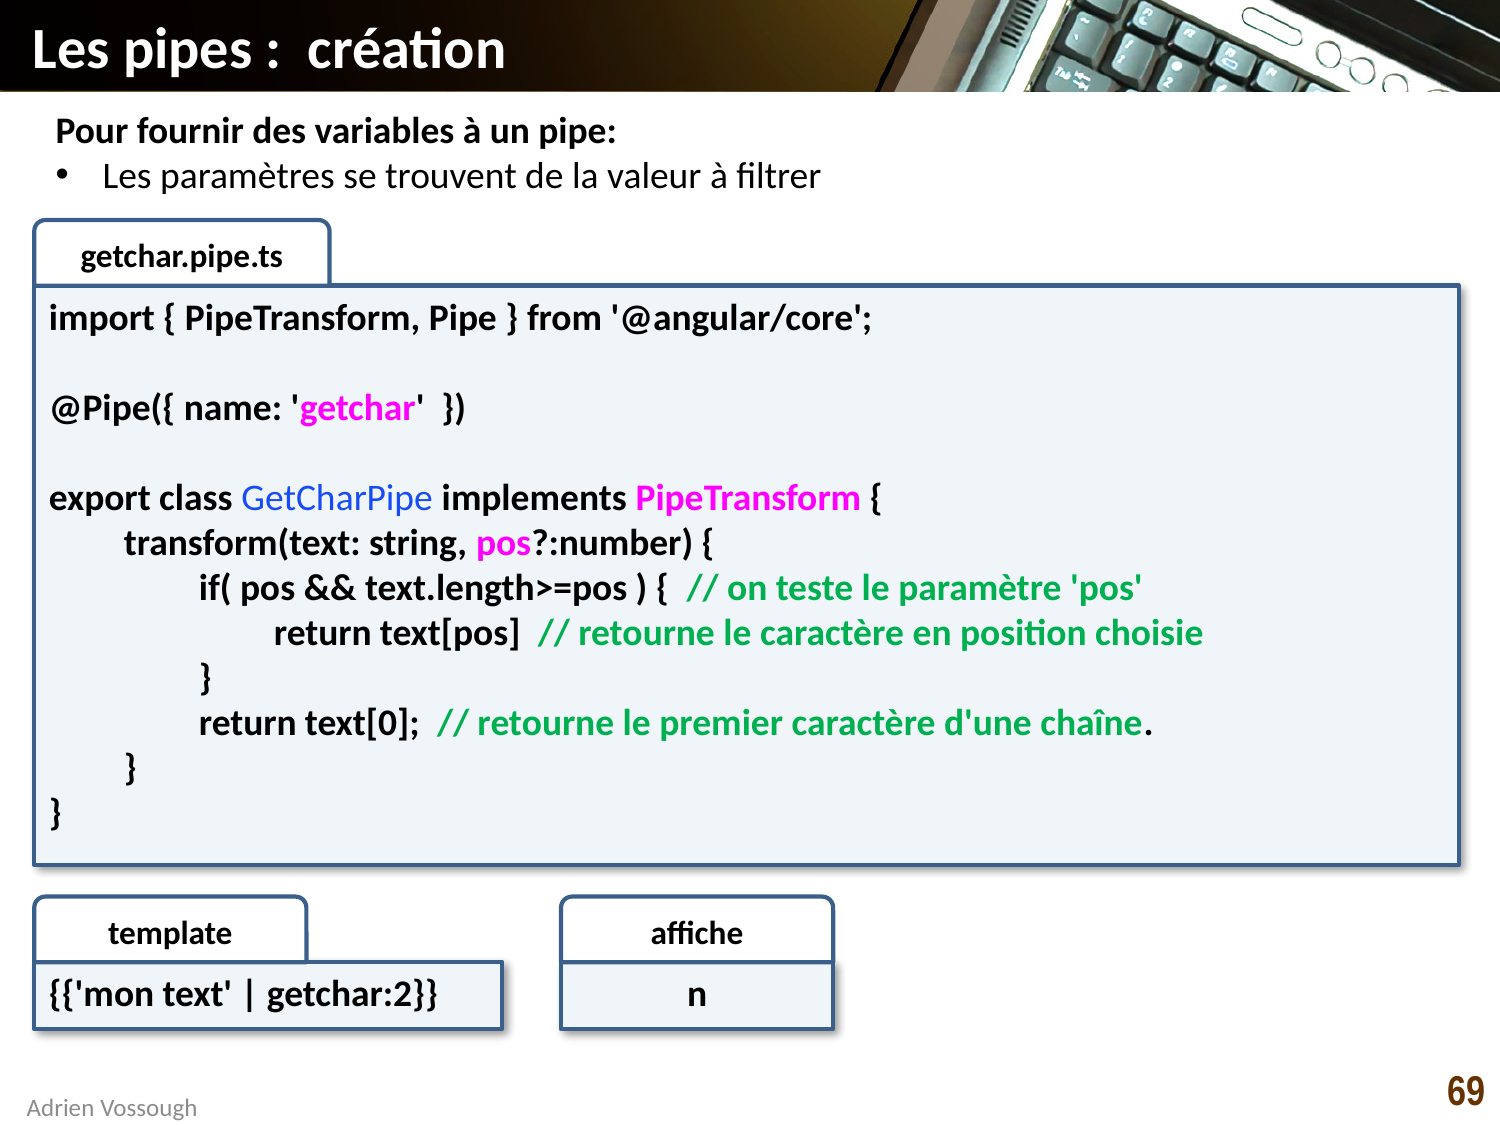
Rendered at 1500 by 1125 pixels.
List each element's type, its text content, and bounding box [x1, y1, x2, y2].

text_box Pour fournir des variables à un pipe: Les paramètres se trouvent de la valeur à filtrer [40, 98, 1471, 249]
picture [0, 0, 1500, 1125]
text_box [33, 219, 1459, 866]
slide_number 69 [1411, 1058, 1500, 1119]
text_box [560, 896, 834, 1030]
footer Adrien Vossough [0, 1088, 225, 1125]
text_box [33, 896, 503, 1030]
title Les pipes : création [17, 0, 892, 90]
